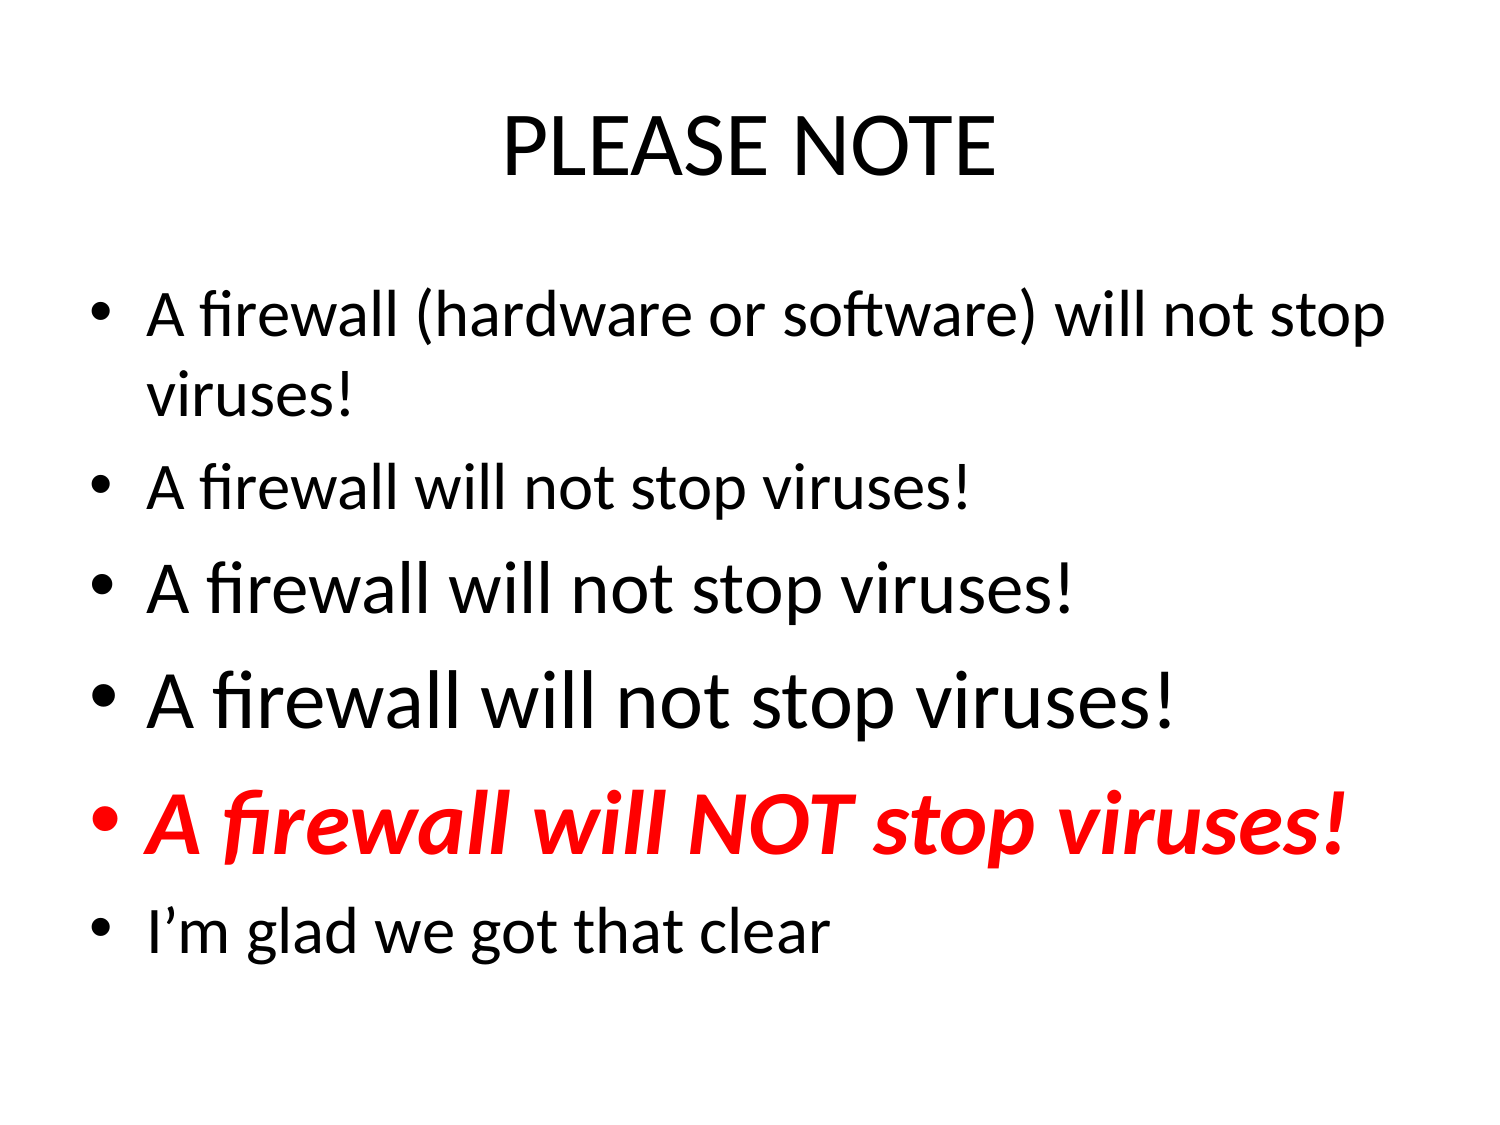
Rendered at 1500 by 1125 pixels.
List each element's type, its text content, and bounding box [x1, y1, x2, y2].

title PLEASE NOTE [75, 45, 1425, 233]
list A firewall (hardware or software) will not stop viruses! A firewall will not stop viruses! A firewall will not stop viruses! A firewall will not stop viruses! A firewall will NOT stop viruses! I’m glad we got that clear [75, 262, 1425, 1005]
